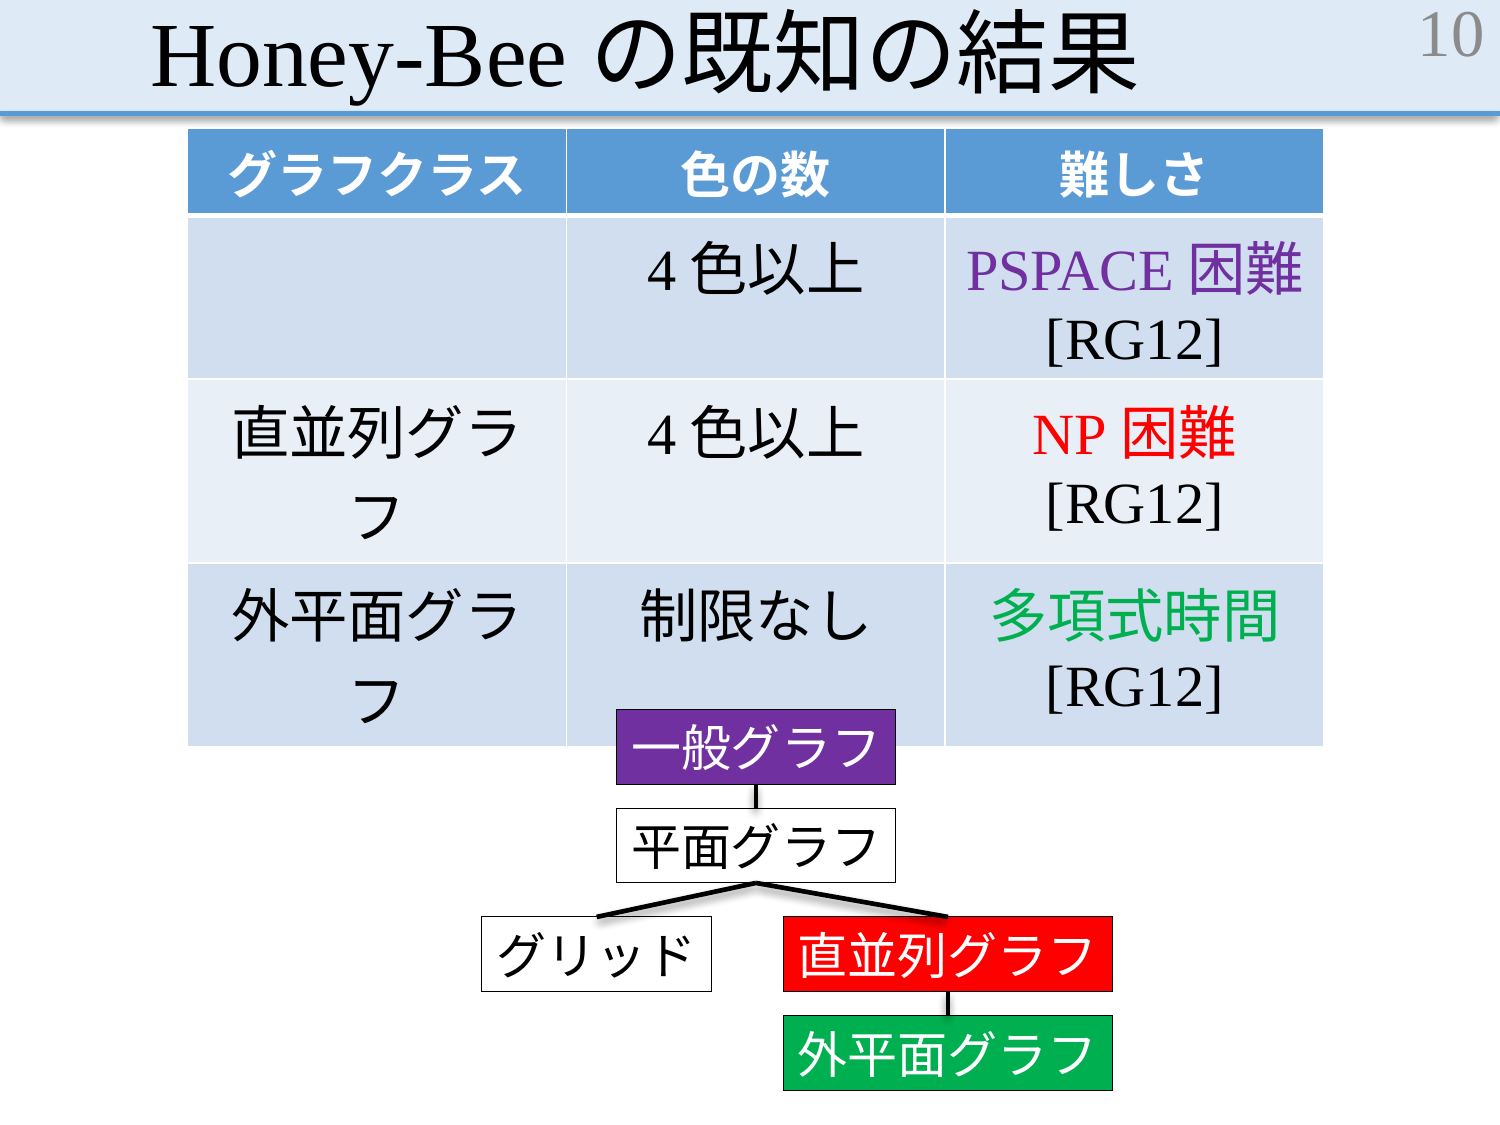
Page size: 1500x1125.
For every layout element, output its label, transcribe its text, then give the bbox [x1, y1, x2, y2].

text_box 外平面グラフ [783, 1015, 1113, 1091]
text_box 平面グラフ [616, 808, 896, 882]
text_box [596, 883, 754, 918]
text_box 一般グラフ [616, 709, 896, 785]
title Honey-Beeの既知の結果 [135, 0, 1373, 114]
text_box 直並列グラフ [783, 916, 1113, 992]
slide_number 10 [1162, 0, 1500, 60]
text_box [755, 883, 949, 918]
text_box グリッド [481, 916, 712, 992]
